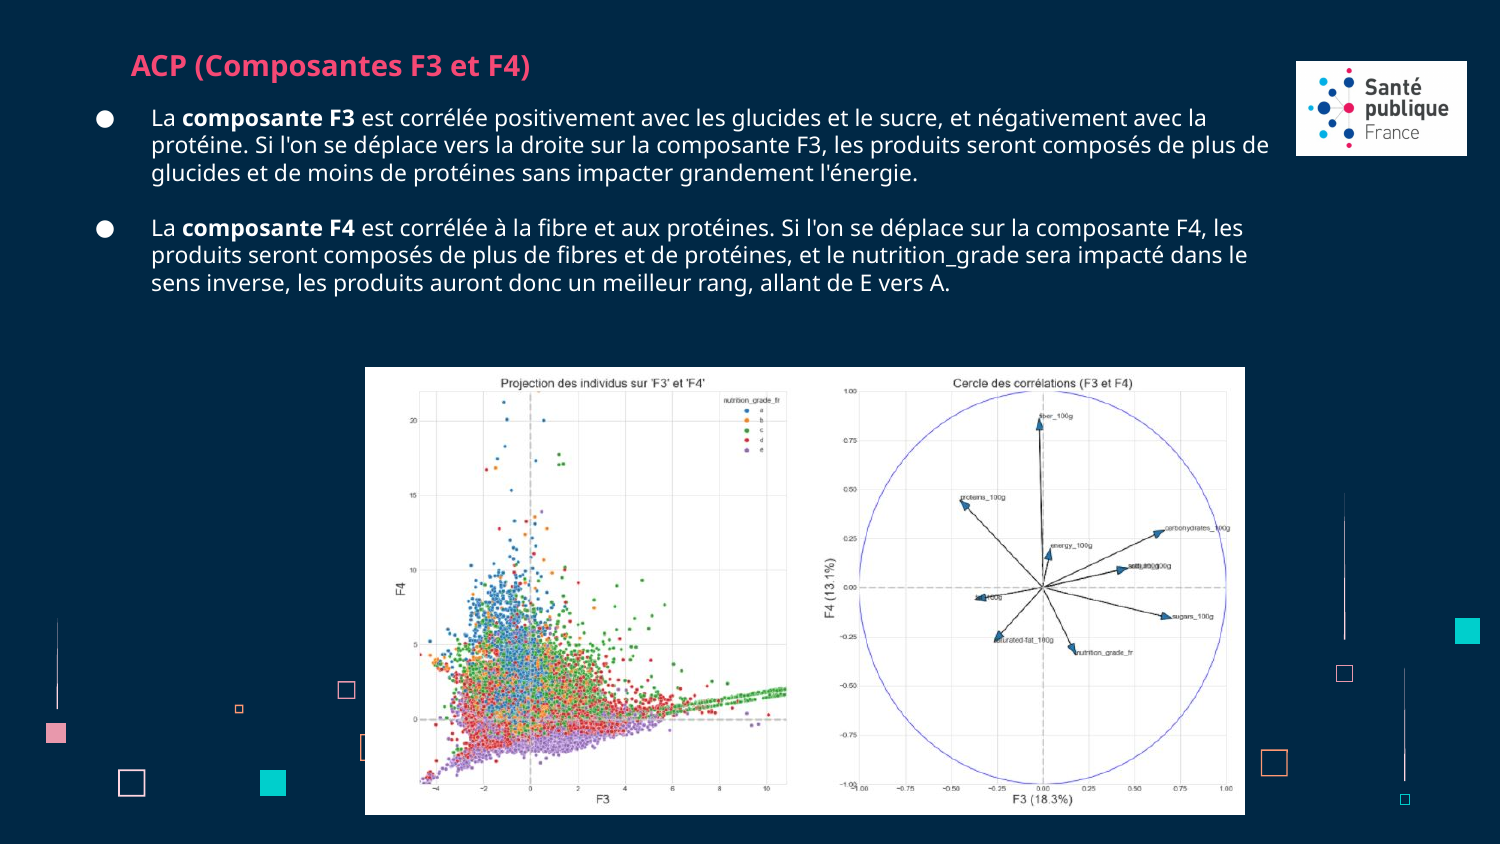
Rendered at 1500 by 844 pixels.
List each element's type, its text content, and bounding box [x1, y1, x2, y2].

picture [1296, 61, 1467, 156]
picture [364, 367, 1245, 816]
text_box La composante F3 est corrélée positivement avec les glucides et le sucre, et négativement avec la protéine. Si l'on se déplace vers la droite sur la composante F3, les produits seront composés de plus de glucides et de moins de protéines sans impacter grandement l'énergie. La composante F4 est corrélée à la fibre et aux protéines. Si l'on se déplace sur la composante F4, les produits seront composés de plus de fibres et de protéines, et le nutrition_grade sera impacté dans le sens inverse, les produits auront donc un meilleur rang, allant de E vers A. [61, 88, 1305, 359]
text_box ACP (Composantes F3 et F4) [97, 32, 1264, 88]
